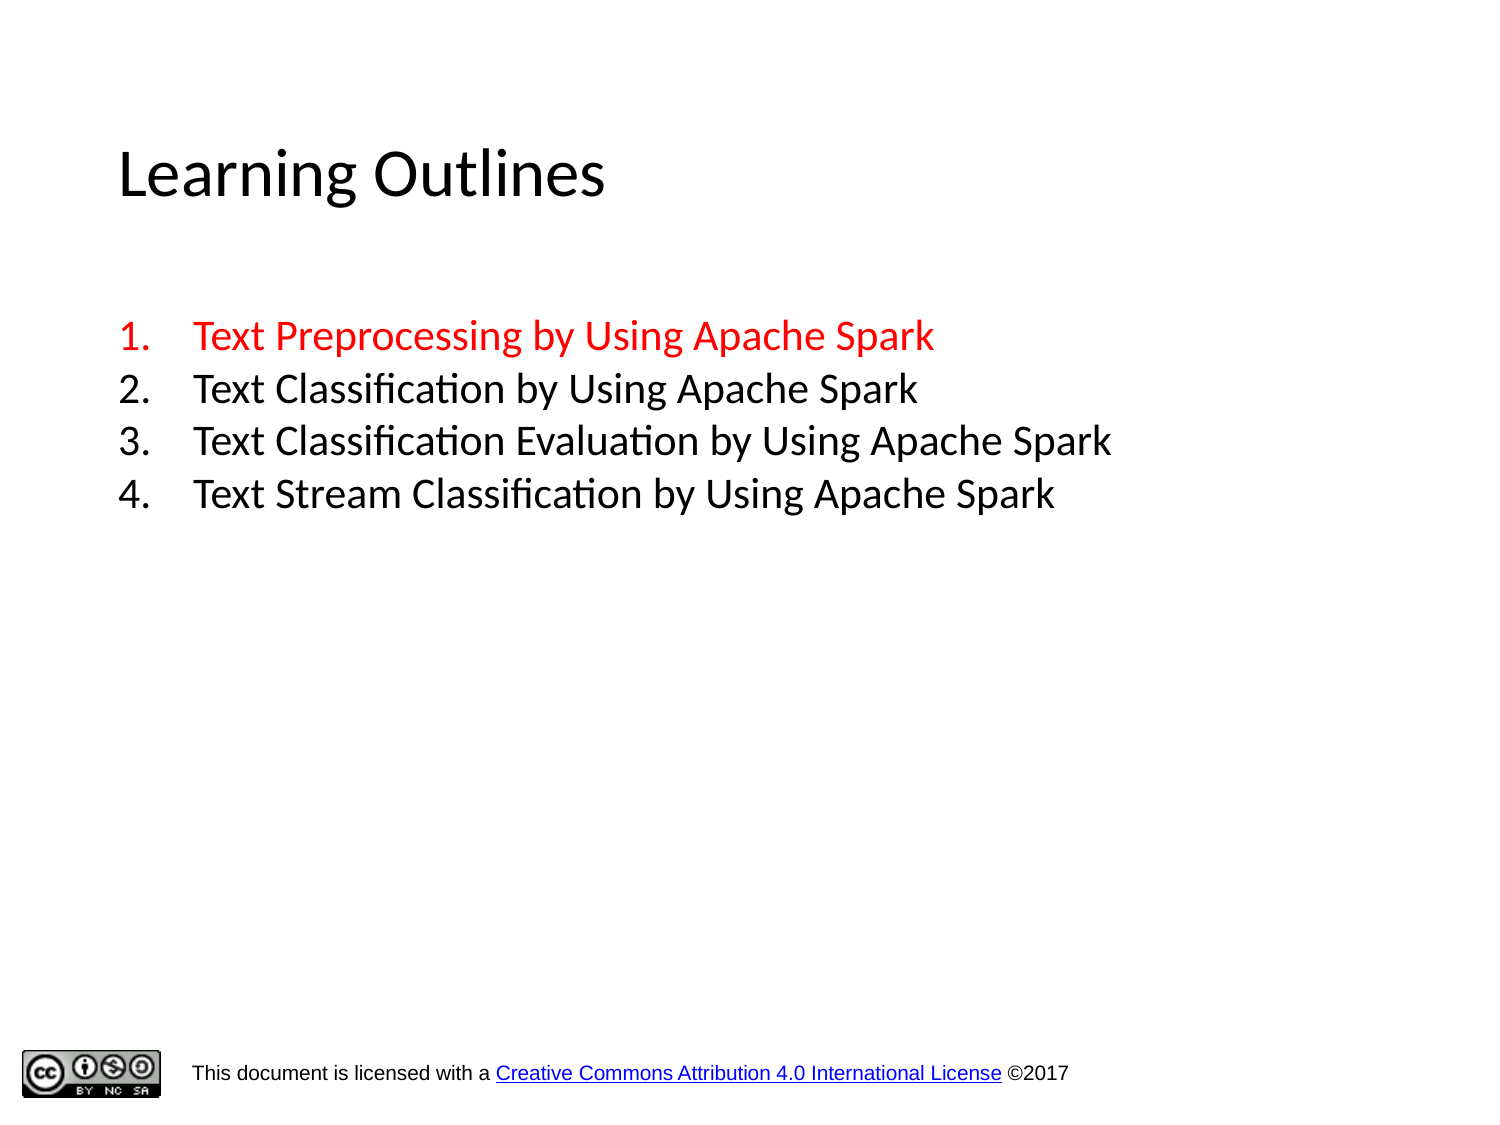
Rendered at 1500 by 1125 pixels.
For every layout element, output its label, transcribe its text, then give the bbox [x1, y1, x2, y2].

picture [22, 1050, 161, 1098]
text_box Learning Outlines [103, 59, 1397, 278]
text_box Text Preprocessing by Using Apache Spark Text Classification by Using Apache Spark Text Classification Evaluation by Using Apache Spark Text Stream Classification by Using Apache Spark [103, 299, 1397, 1014]
